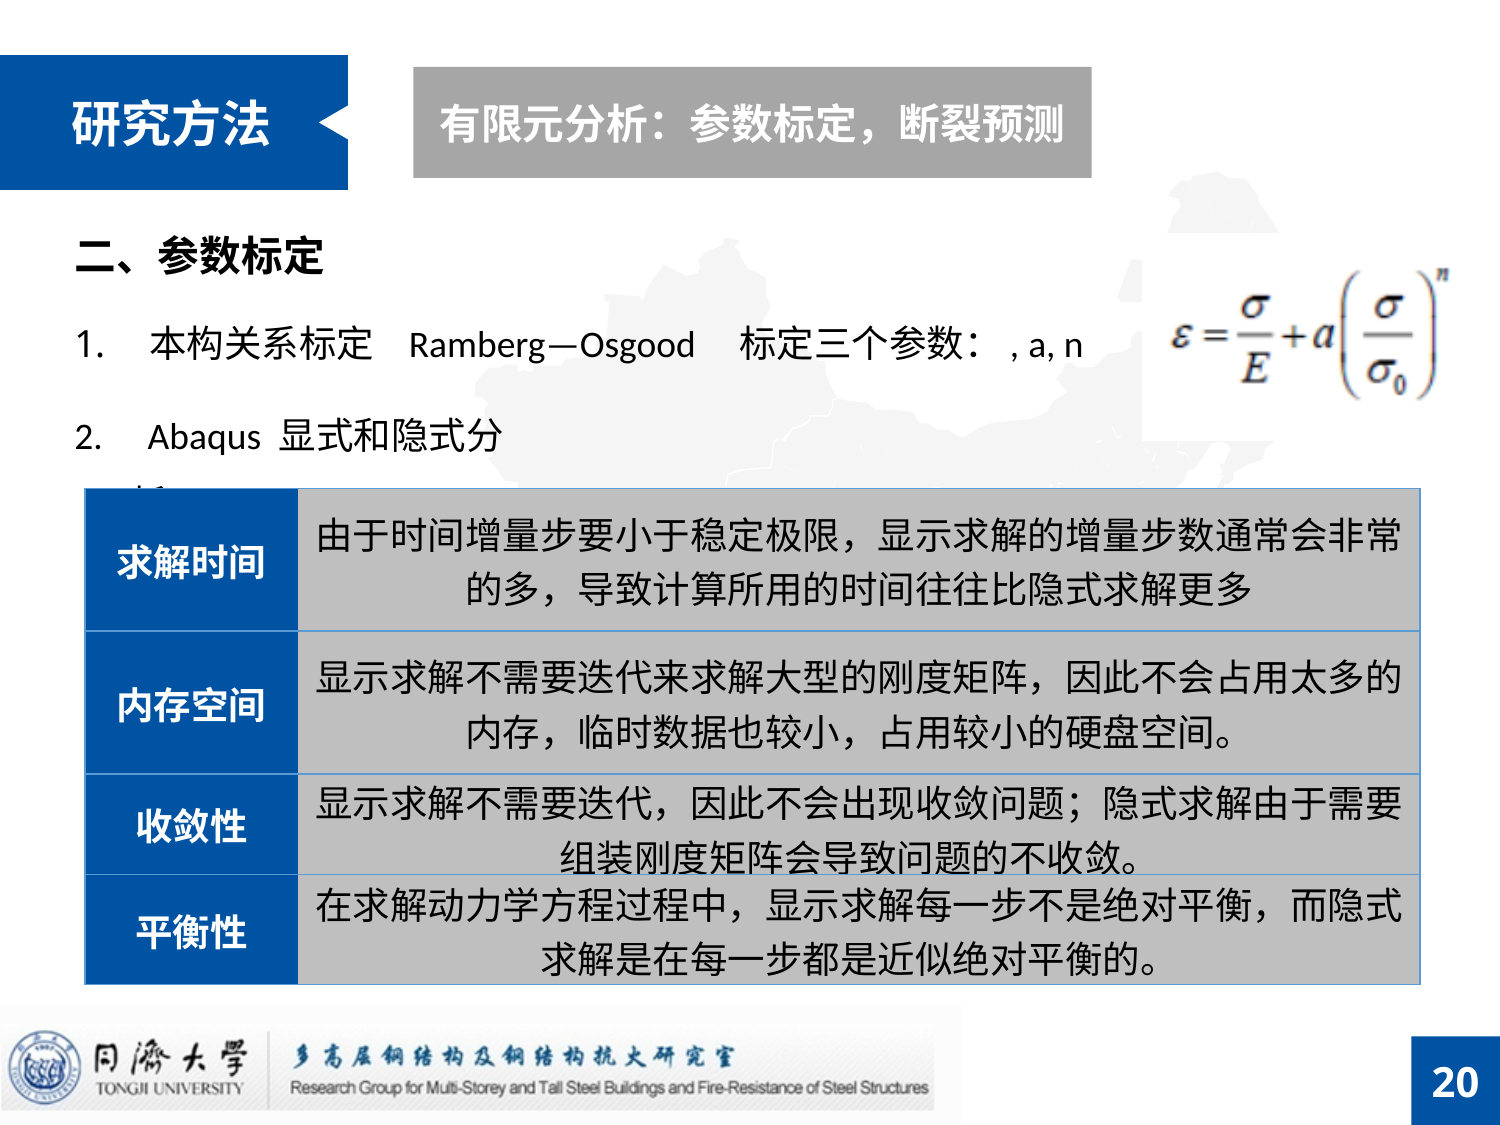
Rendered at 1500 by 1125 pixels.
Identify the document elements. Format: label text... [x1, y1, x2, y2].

table_header 由于时间增量步要小于稳定极限，显示求解的增量步数通常会非常的多，导致计算所用的时间往往比隐式求解更多 [298, 489, 1419, 630]
table_header 求解时间 [86, 489, 298, 630]
picture [1142, 233, 1500, 441]
table_cell 显示求解不需要迭代，因此不会出现收敛问题；隐式求解由于需要组装刚度矩阵会导致问题的不收敛。 [298, 775, 1419, 874]
text_box 二、参数标定 [59, 222, 1018, 288]
table_cell 显示求解不需要迭代来求解大型的刚度矩阵，因此不会占用太多的内存，临时数据也较小，占用较小的硬盘空间。 [298, 632, 1419, 773]
picture [0, 1004, 961, 1125]
text_box 20 [1411, 1036, 1500, 1125]
text_box Abaqus 显式和隐式分析 [59, 382, 550, 533]
table_cell 收敛性 [86, 775, 298, 874]
text_box [316, 99, 356, 145]
table_cell 在求解动力学方程过程中，显示求解每一步不是绝对平衡，而隐式求解是在每一步都是近似绝对平衡的。 [298, 875, 1419, 984]
table_cell 平衡性 [86, 875, 298, 984]
text_box 研究方法 [0, 54, 349, 191]
table_cell 内存空间 [86, 632, 298, 773]
text_box 有限元分析：参数标定，断裂预测 [412, 66, 1093, 179]
